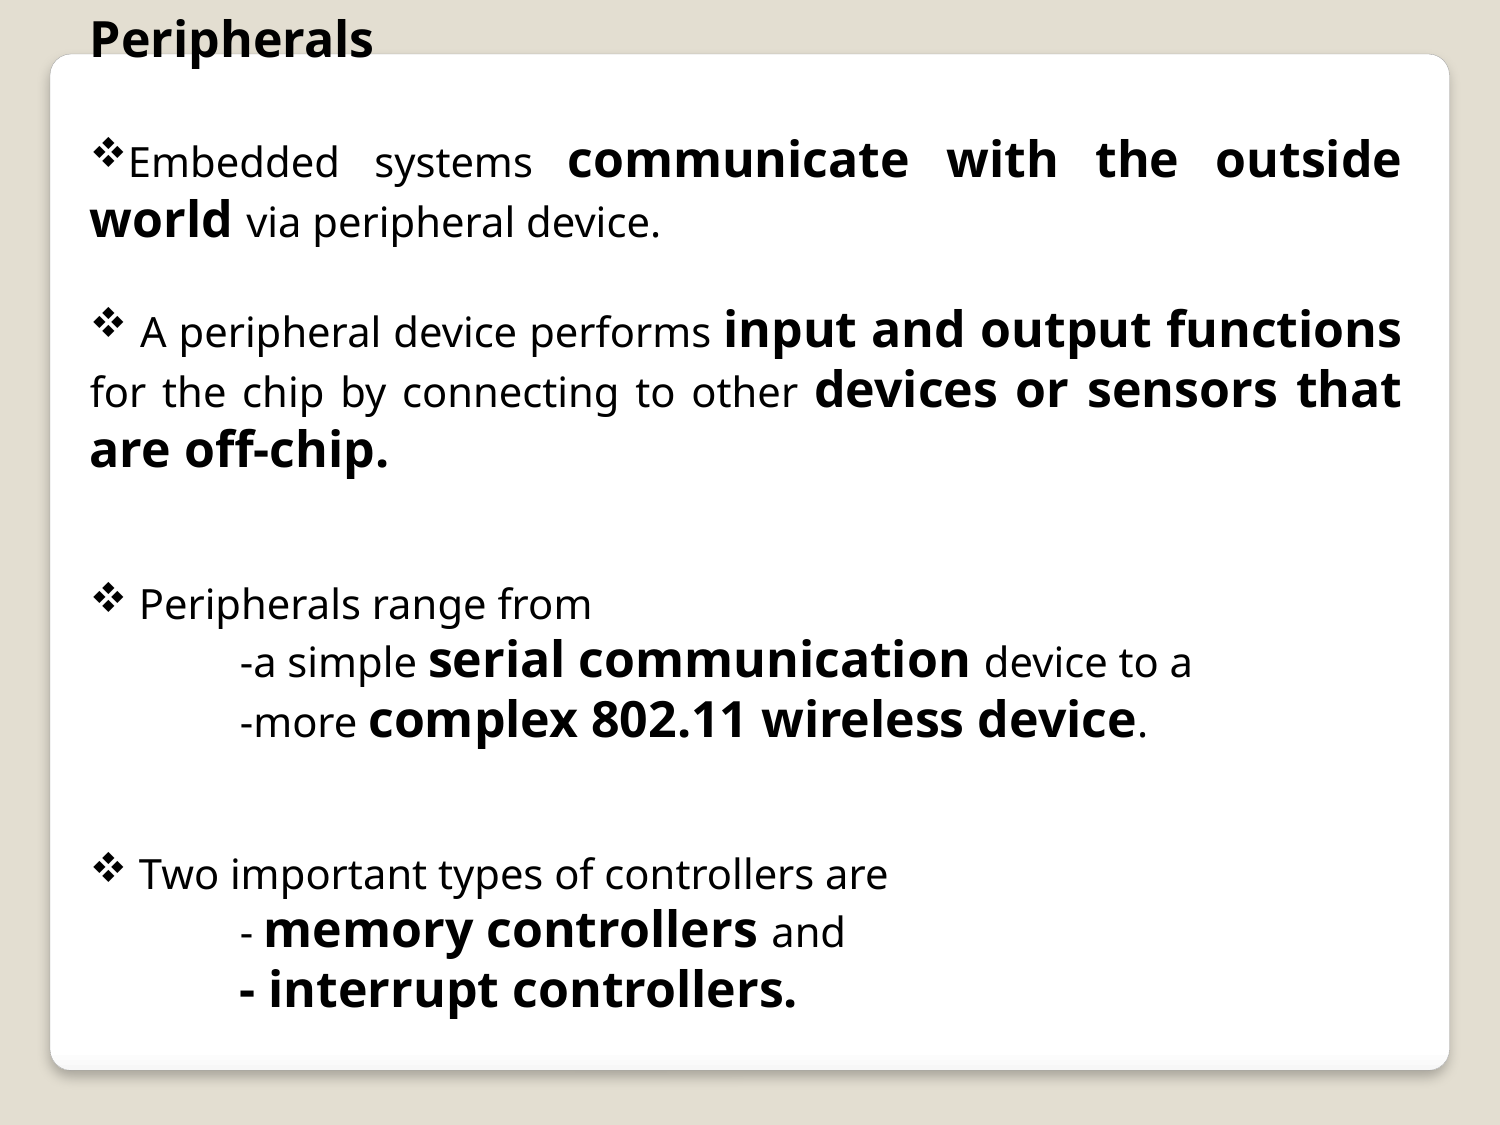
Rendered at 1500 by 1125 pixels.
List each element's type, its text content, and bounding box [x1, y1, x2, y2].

text_box Peripherals Embedded systems communicate with the outside world via peripheral device. A peripheral device performs input and output functions for the chip by connecting to other devices or sensors that are off-chip. Peripherals range from -a simple serial communication device to a -more complex 802.11 wireless device. Two important types of controllers are - memory controllers and - interrupt controllers. [75, 0, 1418, 1038]
